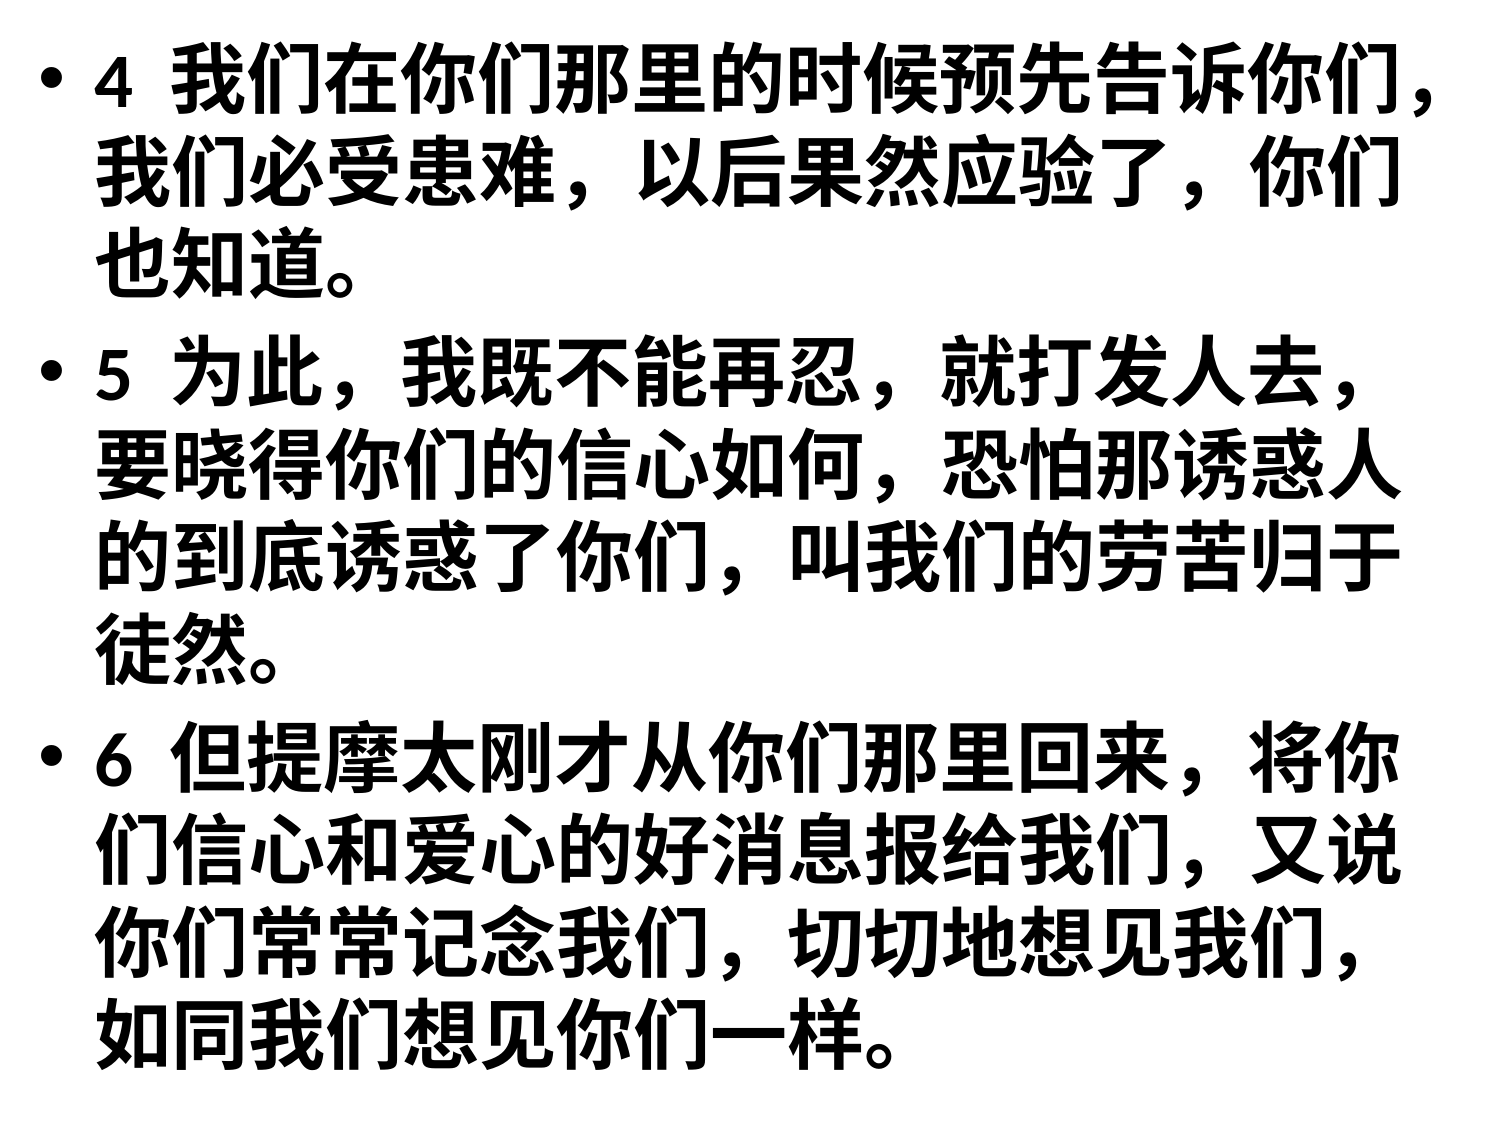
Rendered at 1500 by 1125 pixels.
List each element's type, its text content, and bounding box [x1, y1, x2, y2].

list 4 我们在你们那里的时候预先告诉你们，我们必受患难，以后果然应验了，你们也知道。 5 为此，我既不能再忍，就打发人去，要晓得你们的信心如何，恐怕那诱惑人的到底诱惑了你们，叫我们的劳苦归于徒然。 6 但提摩太刚才从你们那里回来，将你们信心和爱心的好消息报给我们，又说你们常常记念我们，切切地想见我们，如同我们想见你们一样。 [23, 23, 1477, 1102]
